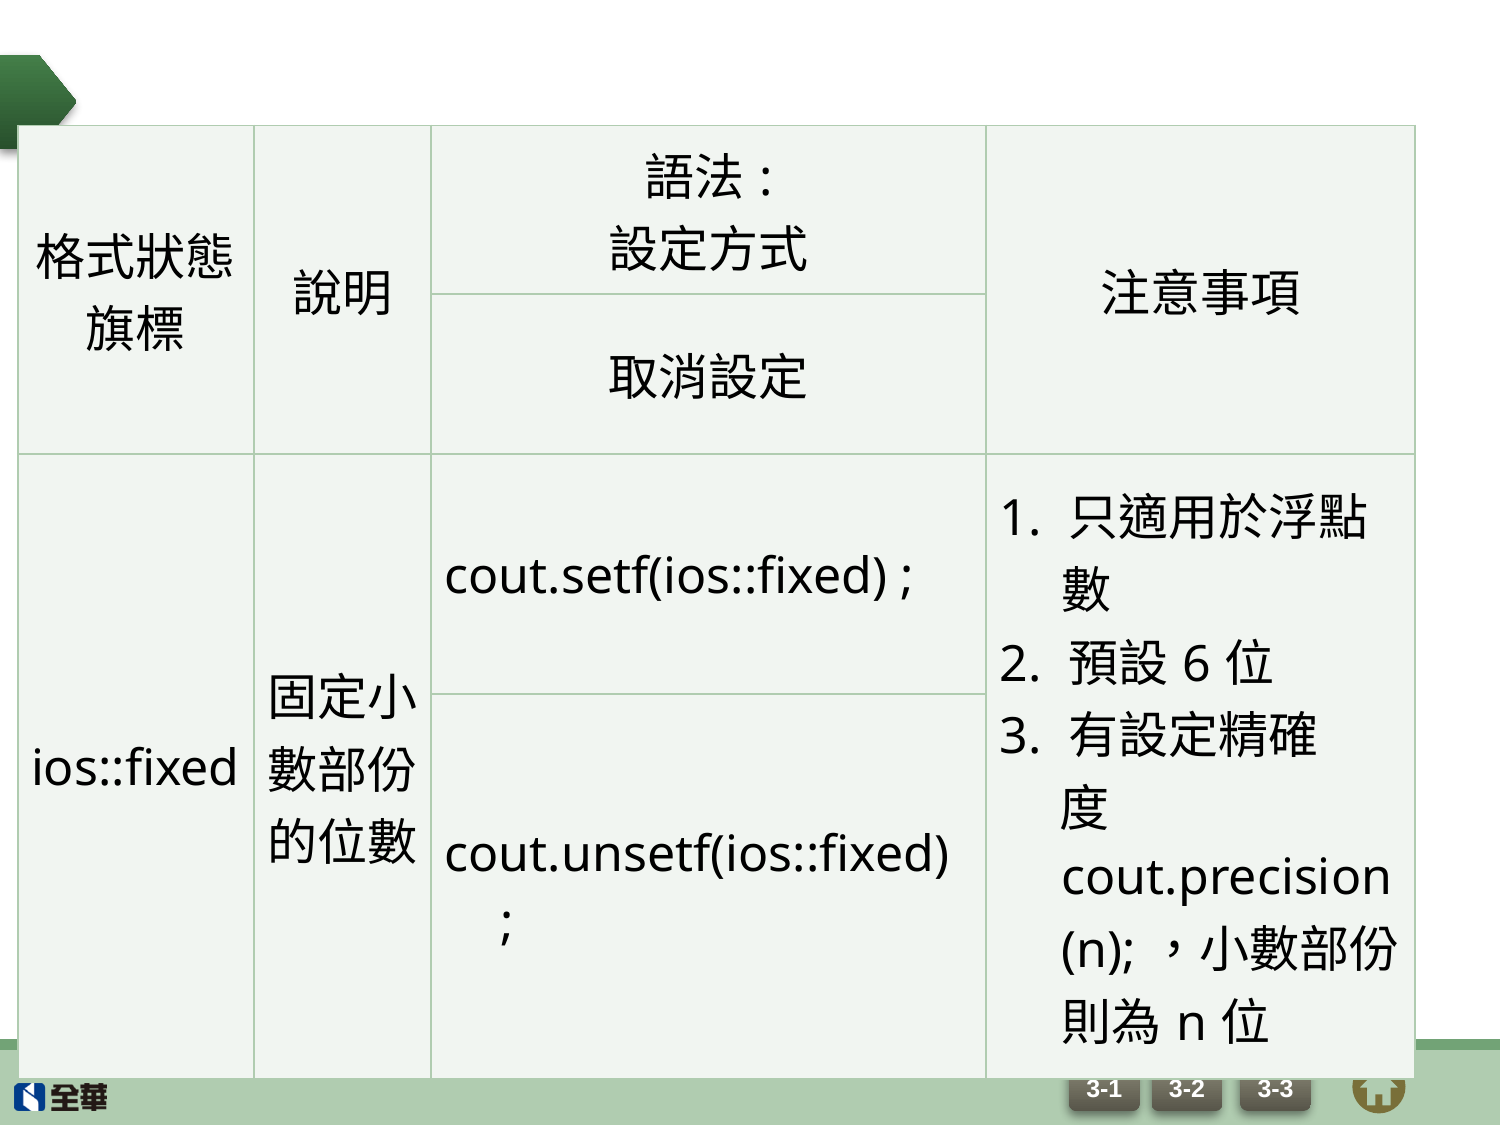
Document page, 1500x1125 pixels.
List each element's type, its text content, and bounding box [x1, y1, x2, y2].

table_header 注意事項 [987, 126, 1414, 453]
table_cell 固定小數部份的位數 [255, 455, 430, 1078]
table_cell 1. 只適用於浮點數 2. 預設6位 3. 有設定精確 度cout.precision(n);，小數部份則為n位 [987, 455, 1414, 1078]
table_cell cout.unsetf(ios::fixed) ; [432, 695, 985, 1078]
table_cell ios::fixed [19, 455, 253, 1078]
table_header 說明 [255, 126, 430, 453]
picture [14, 1083, 107, 1111]
table_cell cout.setf(ios::fixed) ; [432, 455, 985, 693]
table_header 語法: 設定方式 [432, 126, 985, 293]
table_cell 取消設定 [432, 295, 985, 453]
table_header 格式狀態 旗標 [19, 126, 253, 453]
